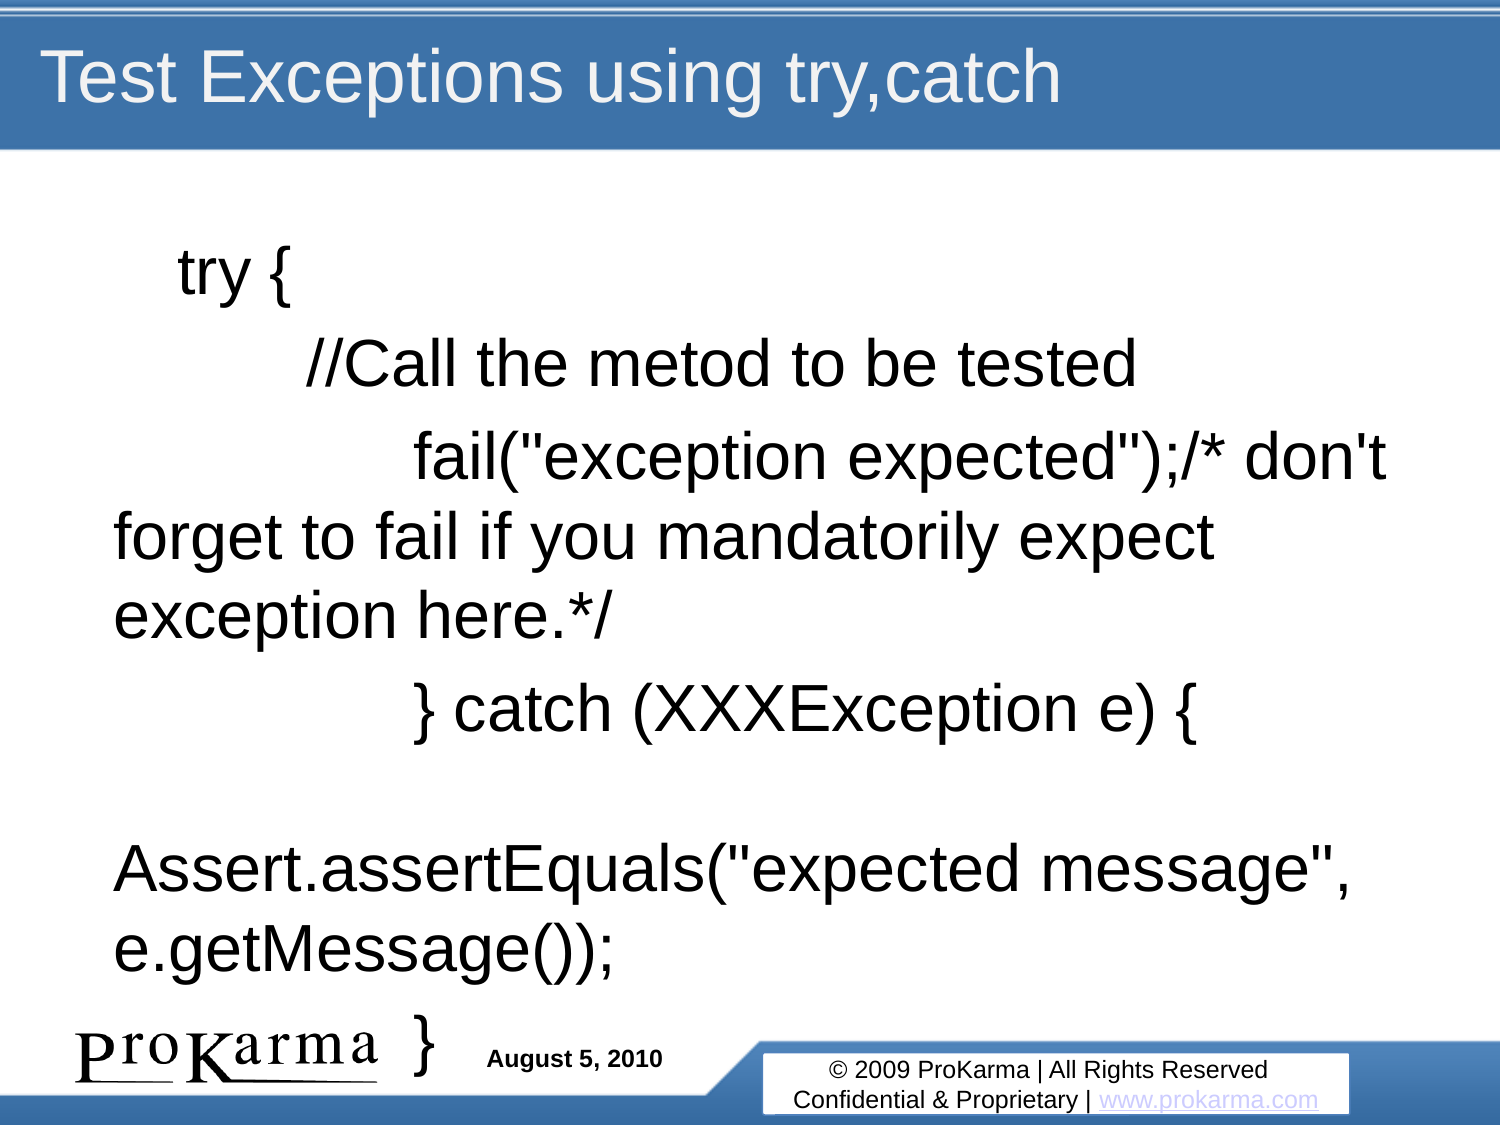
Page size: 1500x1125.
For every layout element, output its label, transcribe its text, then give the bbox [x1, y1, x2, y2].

text_box try { //Call the metod to be tested fail("exception expected");/* don't forget to fail if you mandatorily expect exception here.*/ } catch (XXXException e) { Assert.assertEquals("expected message", e.getMessage()); } [74, 212, 1425, 1005]
picture [0, 0, 1500, 1125]
title Test Exceptions using try,catch [24, 12, 1175, 133]
